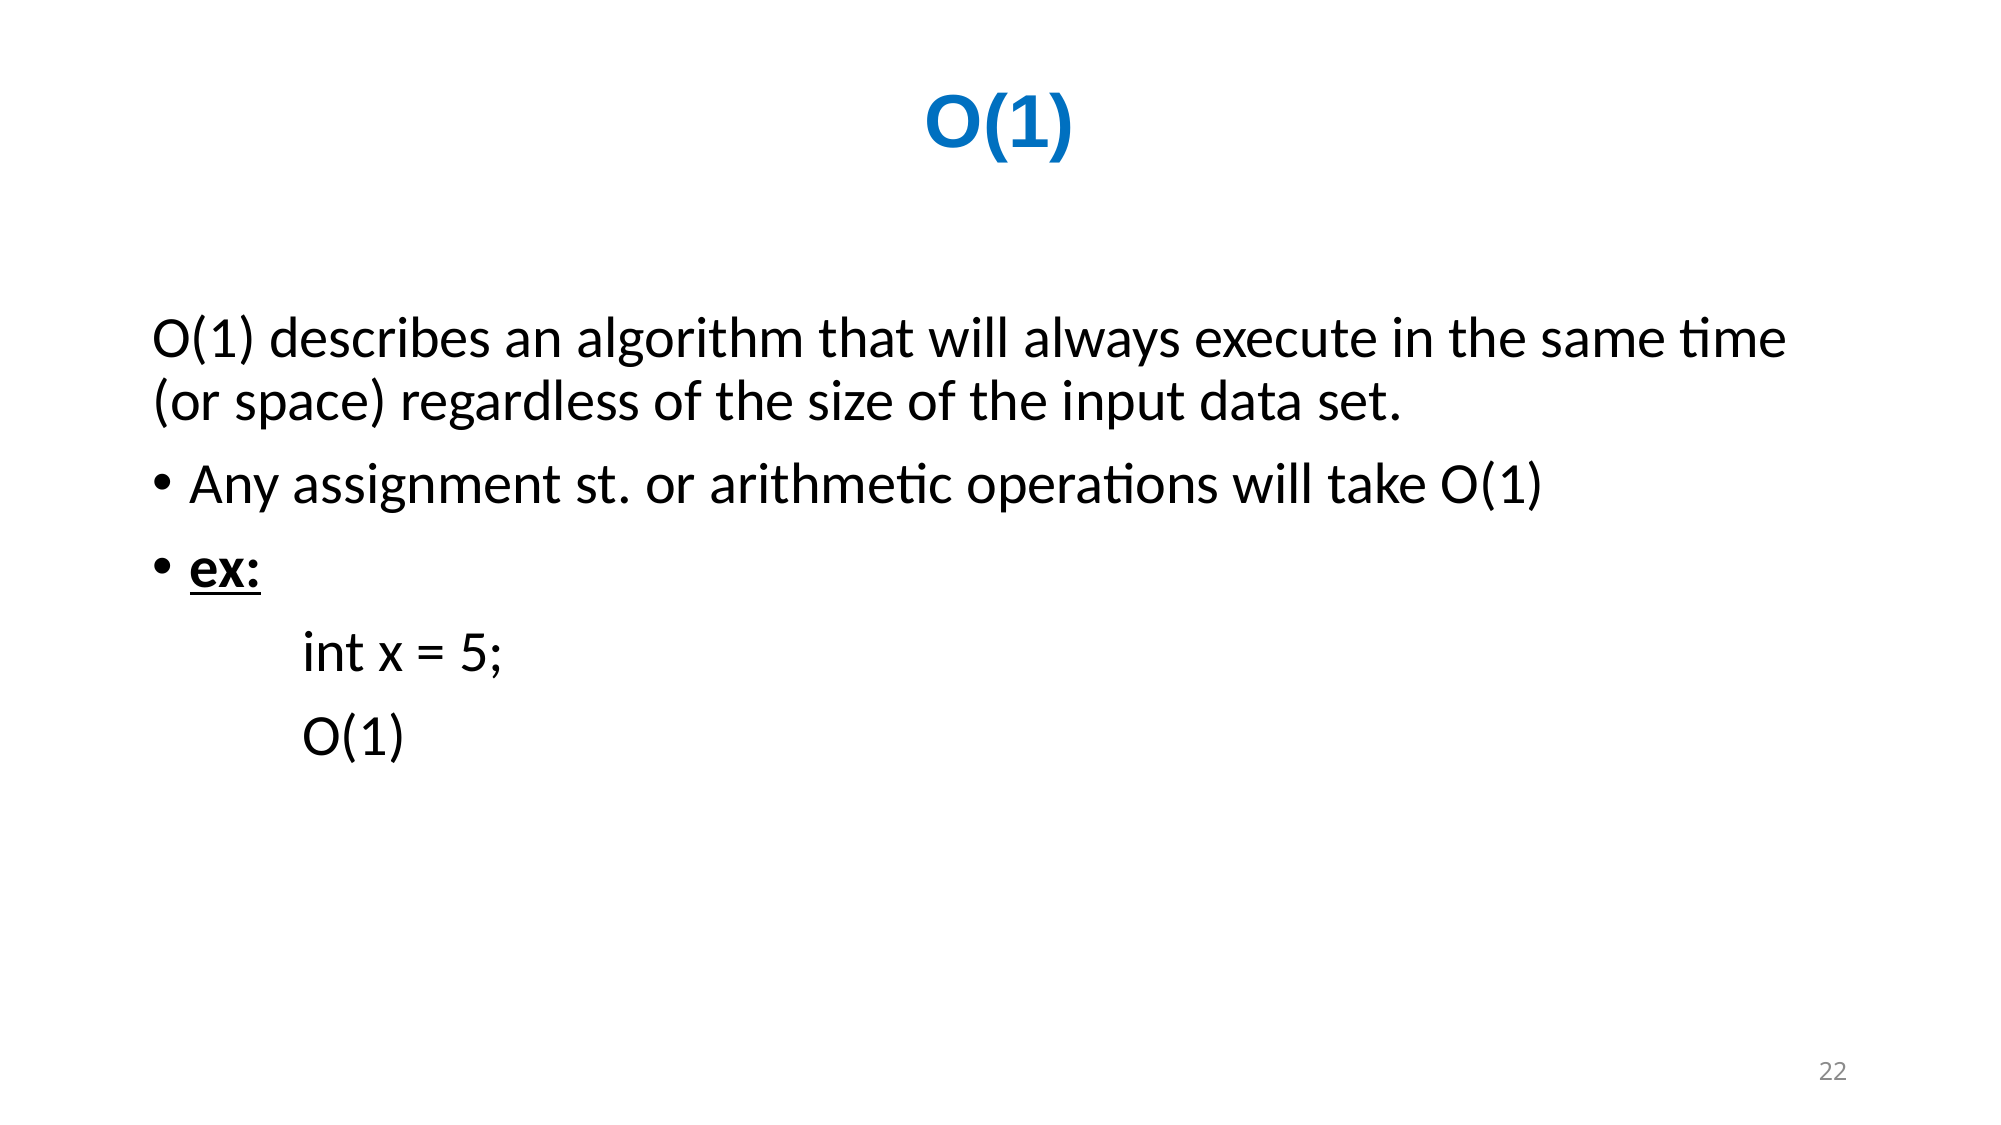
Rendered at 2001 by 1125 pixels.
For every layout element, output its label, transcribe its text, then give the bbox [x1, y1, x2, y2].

slide_number 22 [1412, 1042, 1863, 1103]
list O(1) describes an algorithm that will always execute in the same time (or space) regardless of the size of the input data set. Any assignment st. or arithmetic operations will take O(1) ex: int x = 5; O(1) [137, 299, 1863, 1014]
title O(1) [137, 59, 1863, 278]
